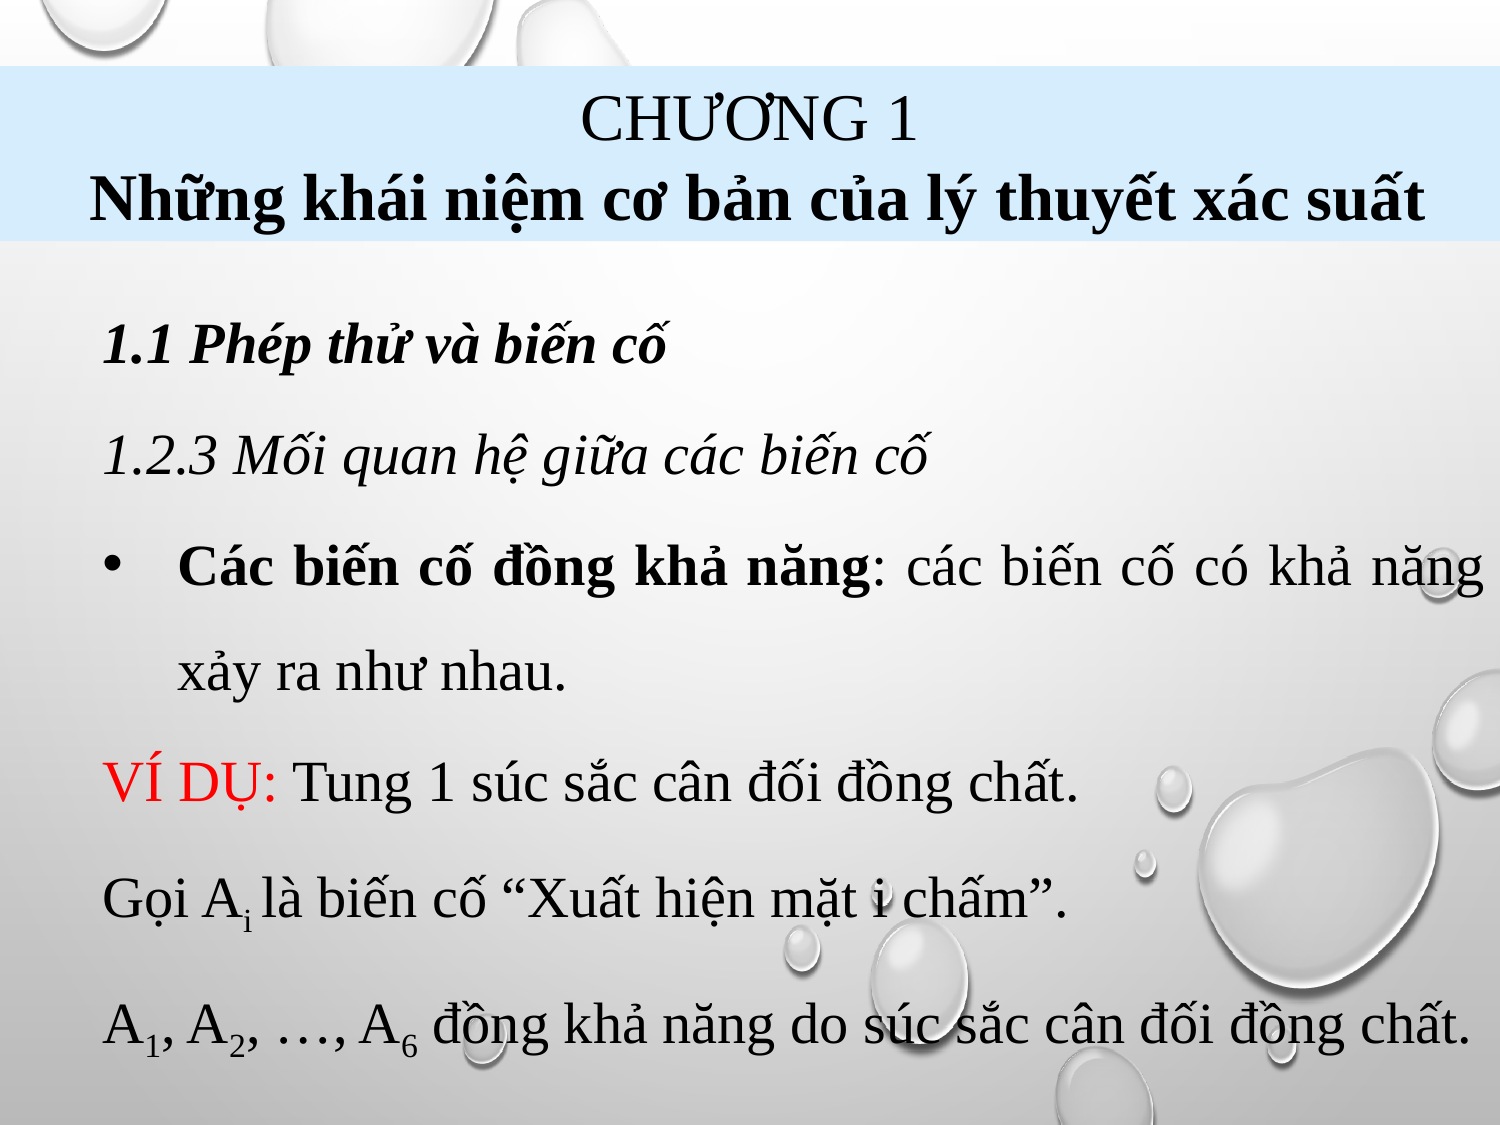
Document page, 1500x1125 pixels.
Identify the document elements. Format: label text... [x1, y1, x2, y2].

text_box 1.1 Phép thử và biến cố 1.2.3 Mối quan hệ giữa các biến cố Các biến cố đồng khả năng: các biến cố có khả năng xảy ra như nhau. VÍ DỤ: Tung 1 súc sắc cân đối đồng chất. Gọi Ai là biến cố “Xuất hiện mặt i chấm”. A1, A2, …, A6 đồng khả năng do súc sắc cân đối đồng chất. [12, 262, 1500, 1073]
picture [0, 0, 1500, 66]
text_box CHƯƠNG 1 Những khái niệm cơ bản của lý thuyết xác suất [0, 66, 1500, 242]
picture [0, 242, 1500, 1125]
